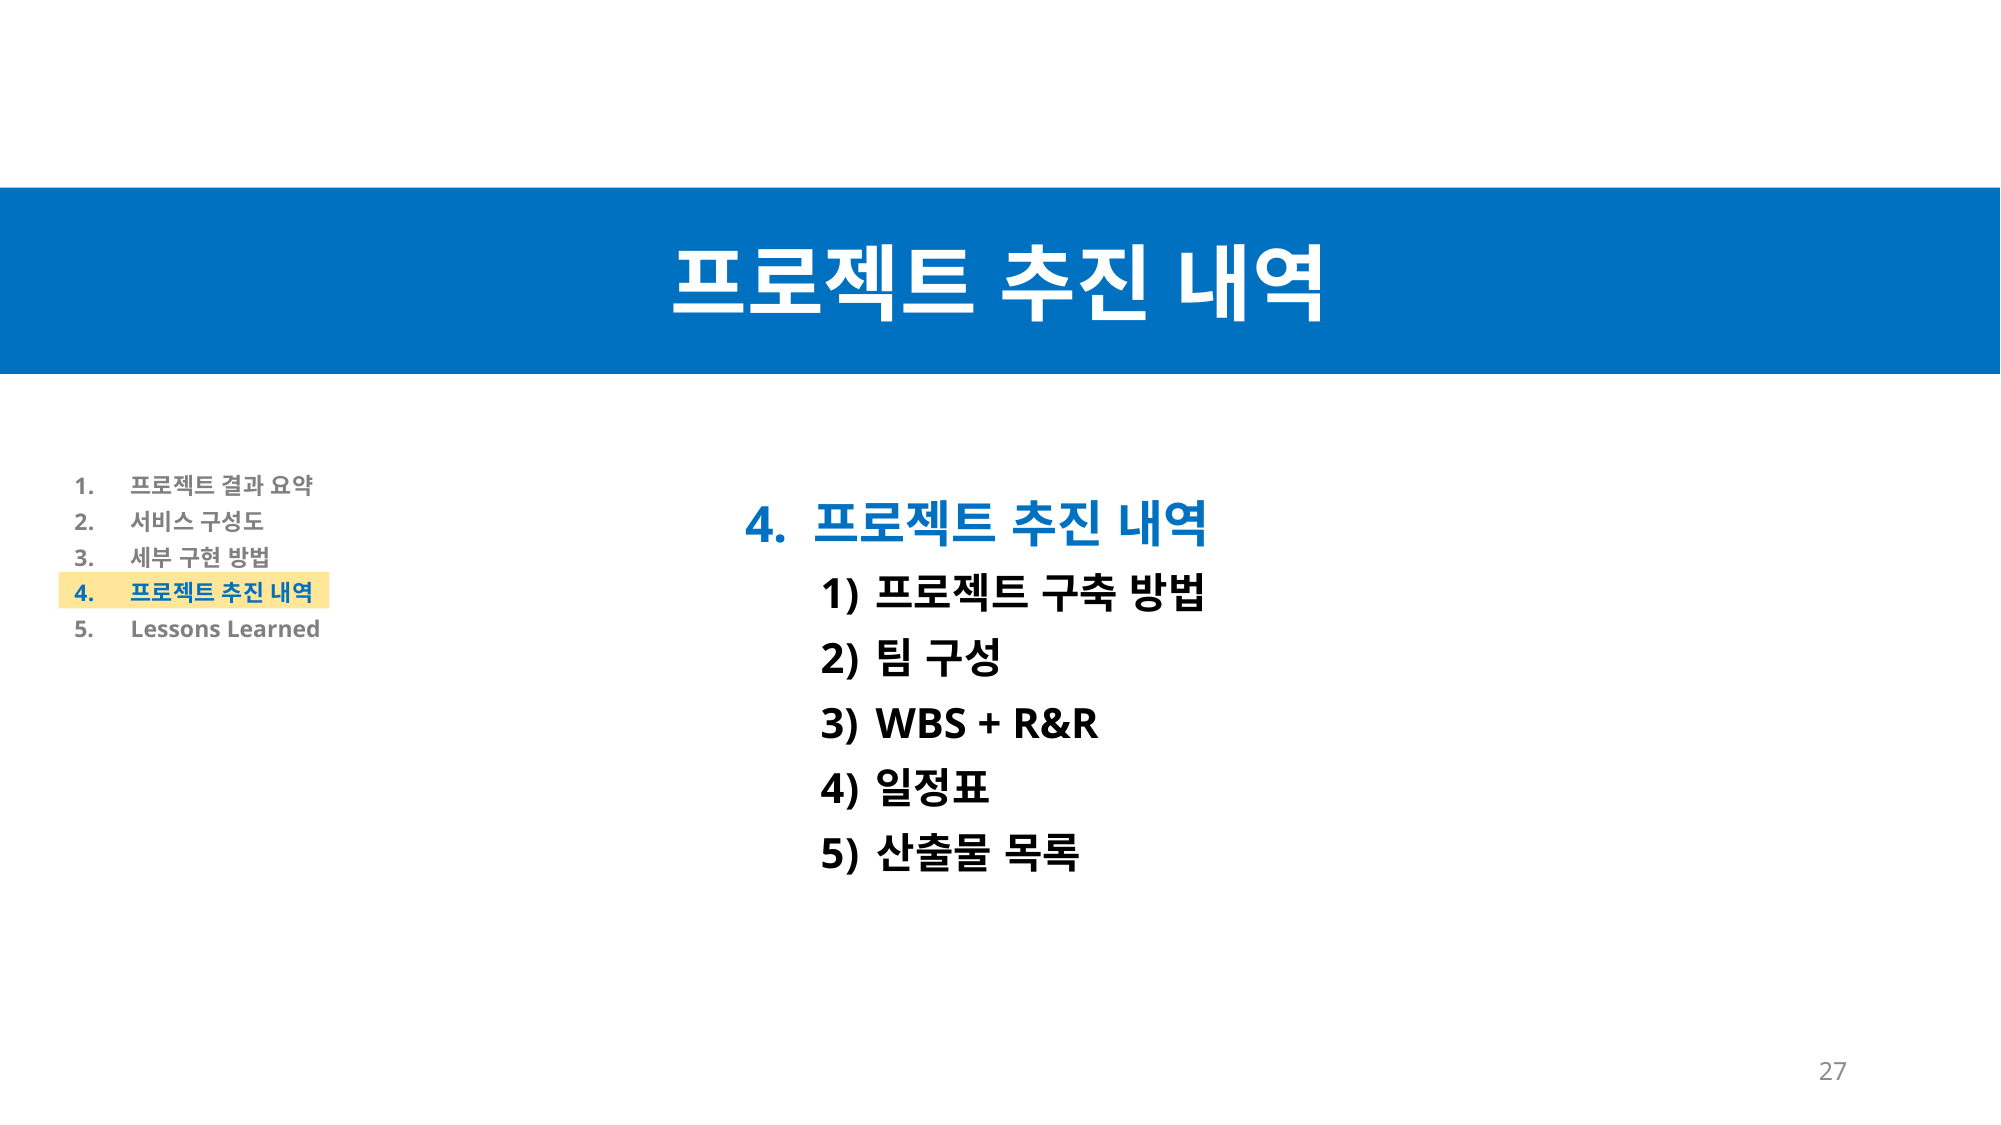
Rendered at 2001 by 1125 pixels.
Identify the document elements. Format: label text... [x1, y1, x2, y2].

text_box 프로젝트 결과 요약 서비스 구성도 세부 구현 방법 프로젝트 추진 내역 Lessons Learned [59, 456, 485, 650]
text_box 4. 프로젝트 추진 내역 프로젝트 구축 방법 팀 구성 WBS + R&R 일정표 산출물 목록 [730, 466, 1532, 885]
text_box 프로젝트 추진 내역 [0, 187, 2000, 374]
slide_number 27 [1412, 1042, 1863, 1103]
